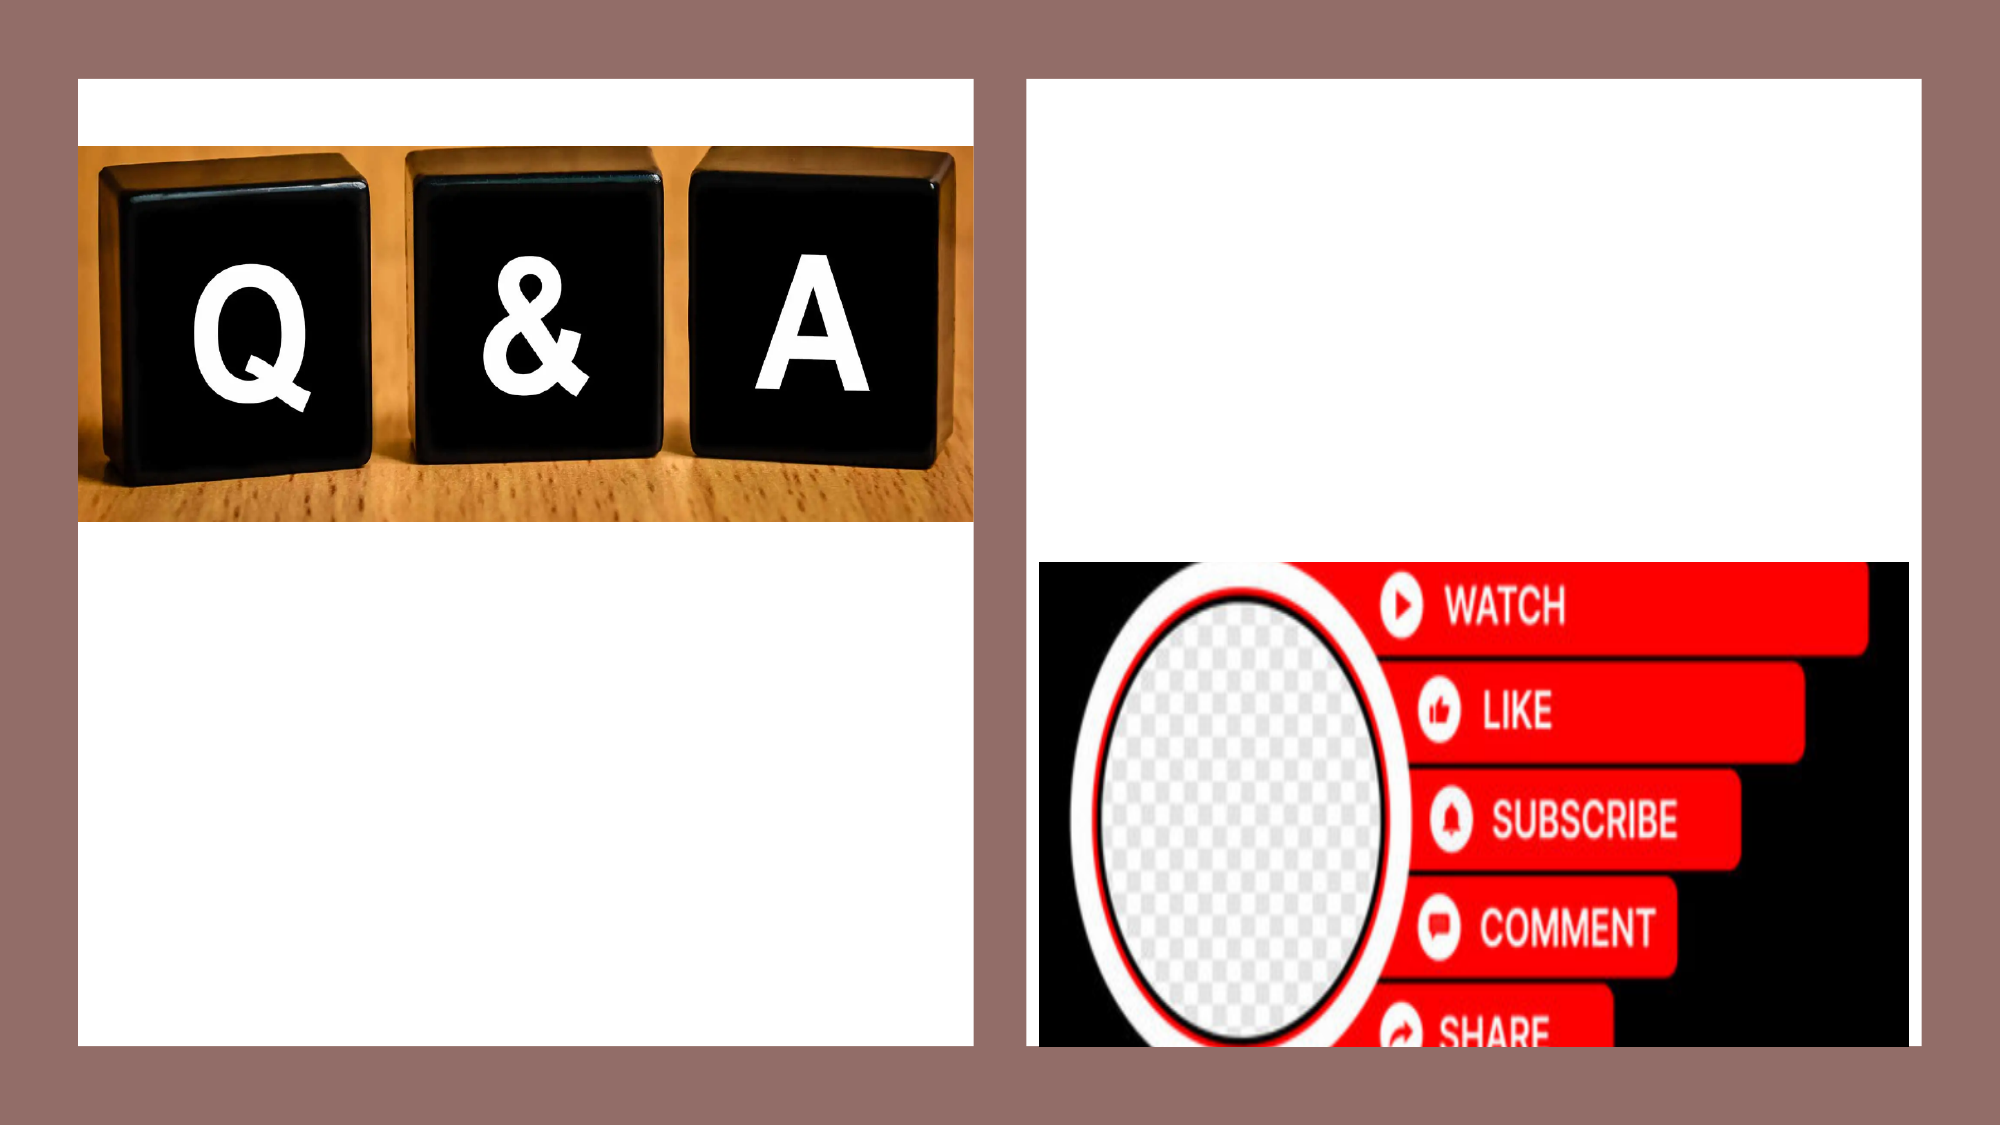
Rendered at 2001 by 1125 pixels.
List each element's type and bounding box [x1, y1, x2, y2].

text_box [77, 522, 975, 1048]
text_box [1025, 77, 1923, 1048]
text_box [77, 77, 975, 145]
picture [1038, 561, 1910, 1047]
text_box [0, 0, 2000, 1125]
picture [77, 145, 975, 522]
